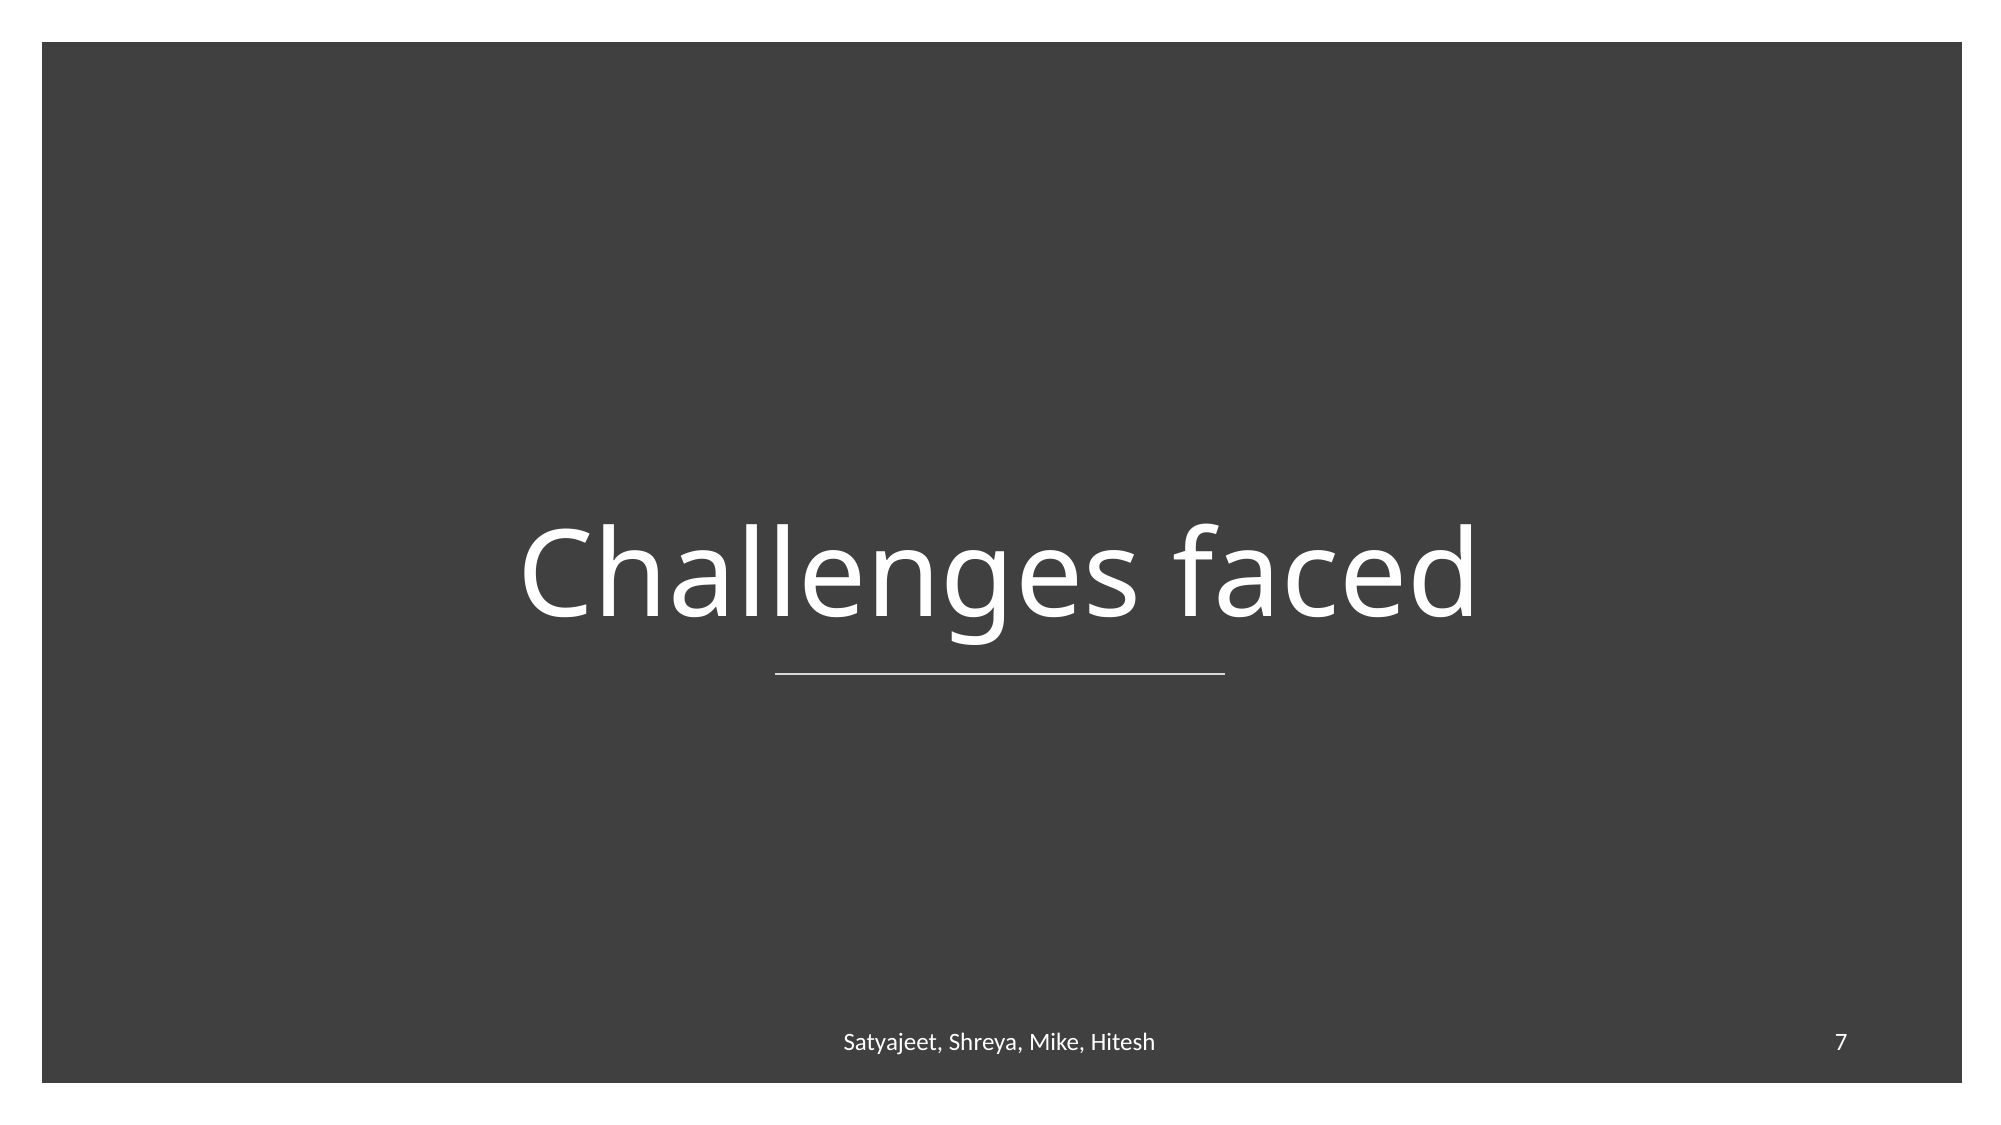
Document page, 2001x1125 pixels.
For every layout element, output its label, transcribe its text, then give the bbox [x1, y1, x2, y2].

text_box [52, 52, 1952, 1073]
slide_number 7 [1412, 1010, 1863, 1071]
text_box [0, 0, 2000, 1125]
title Challenges faced [249, 184, 1750, 650]
footer Satyajeet, Shreya, Mike, Hitesh [662, 1010, 1338, 1071]
